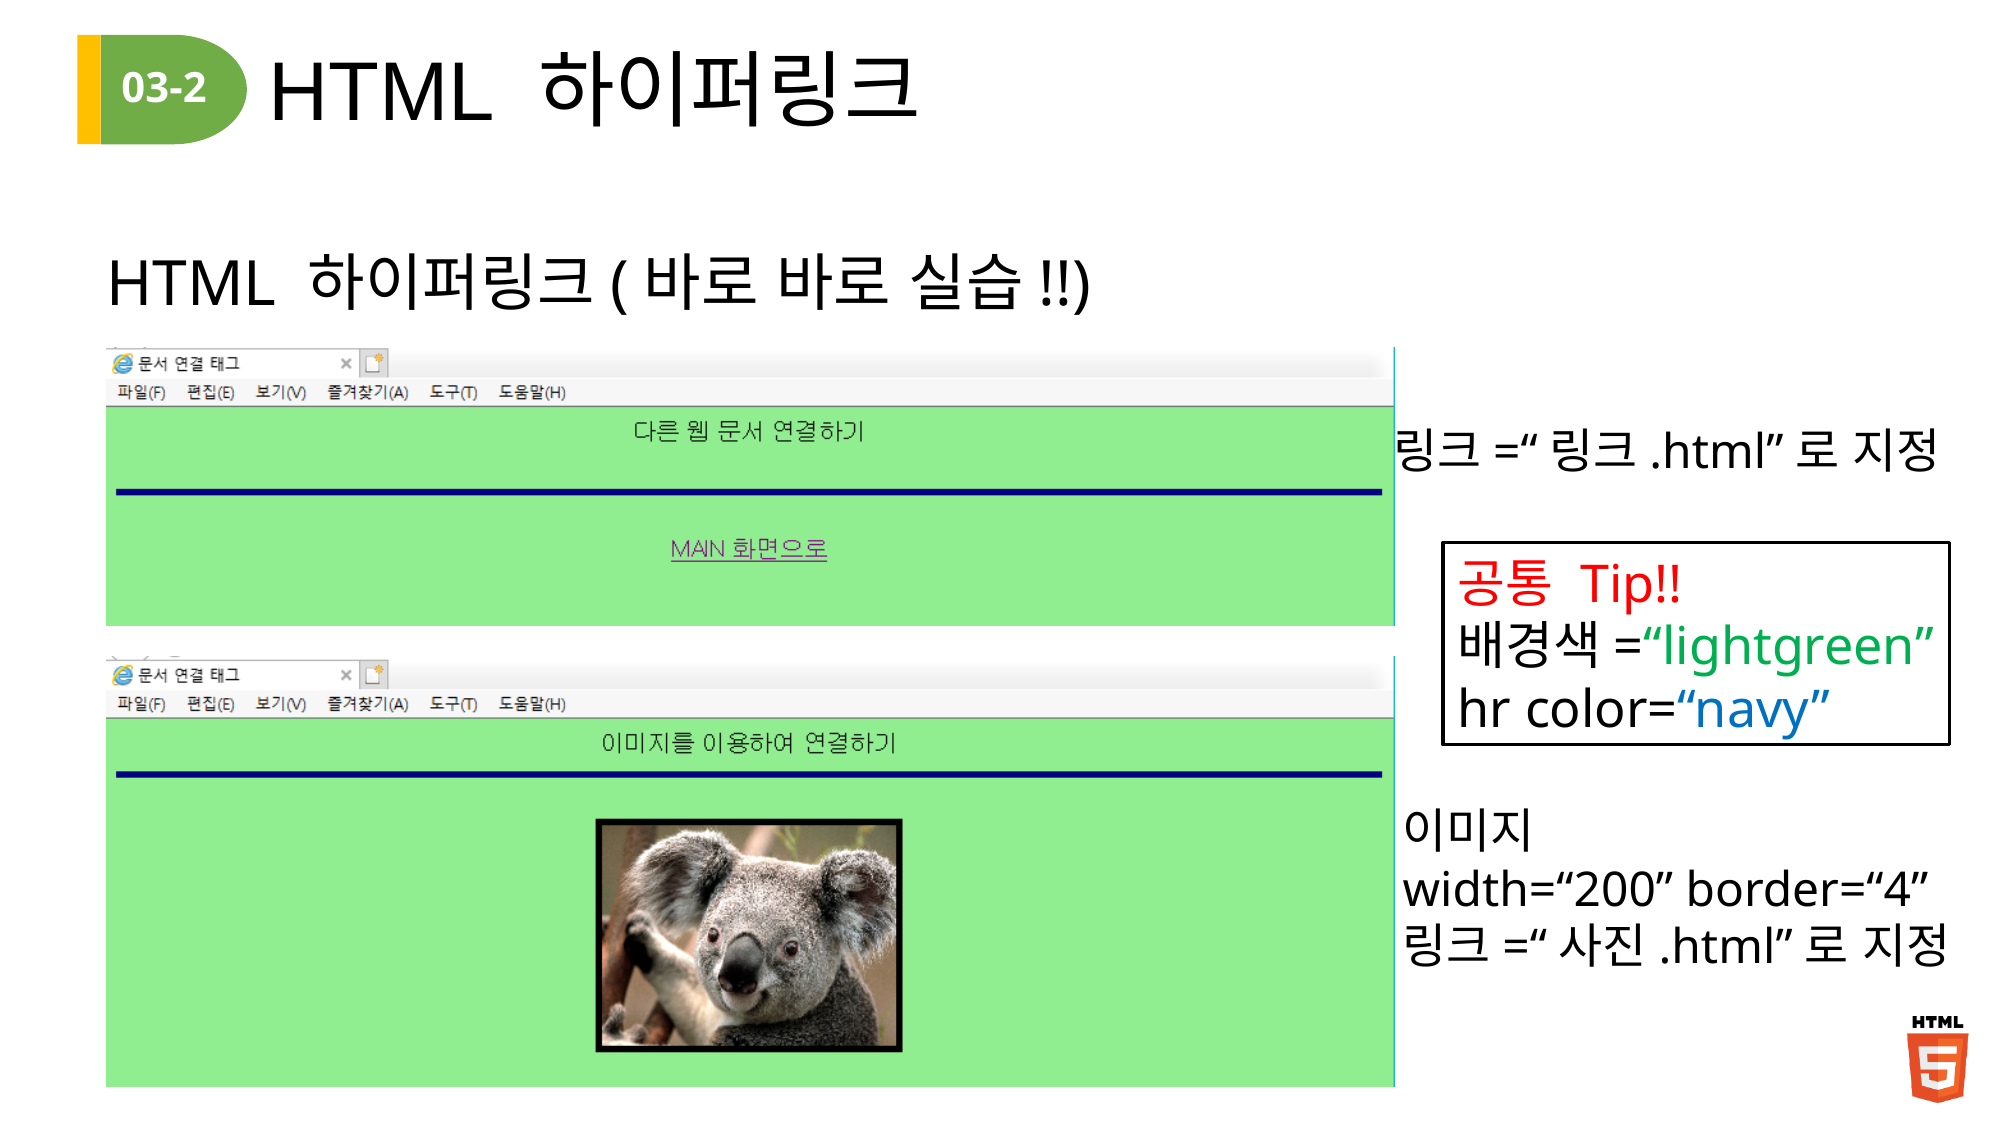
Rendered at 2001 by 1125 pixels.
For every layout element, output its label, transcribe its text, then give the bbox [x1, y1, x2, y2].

text_box HTML 하이퍼링크 [253, 38, 1746, 149]
text_box 공통 Tip!! 배경색=“lightgreen” hr color=“navy” [1443, 542, 1950, 745]
picture [106, 347, 1395, 626]
picture [106, 656, 1395, 1087]
picture [1894, 1016, 1981, 1103]
text_box 03-2 [106, 52, 253, 118]
text_box 이미지 width=“200” border=“4” 링크=“사진.html”로 지정 [1395, 793, 1967, 981]
text_box HTML 하이퍼링크(바로 바로 실습!!) [91, 235, 1982, 325]
text_box 링크=“링크.html”로 지정 [1395, 413, 1957, 486]
